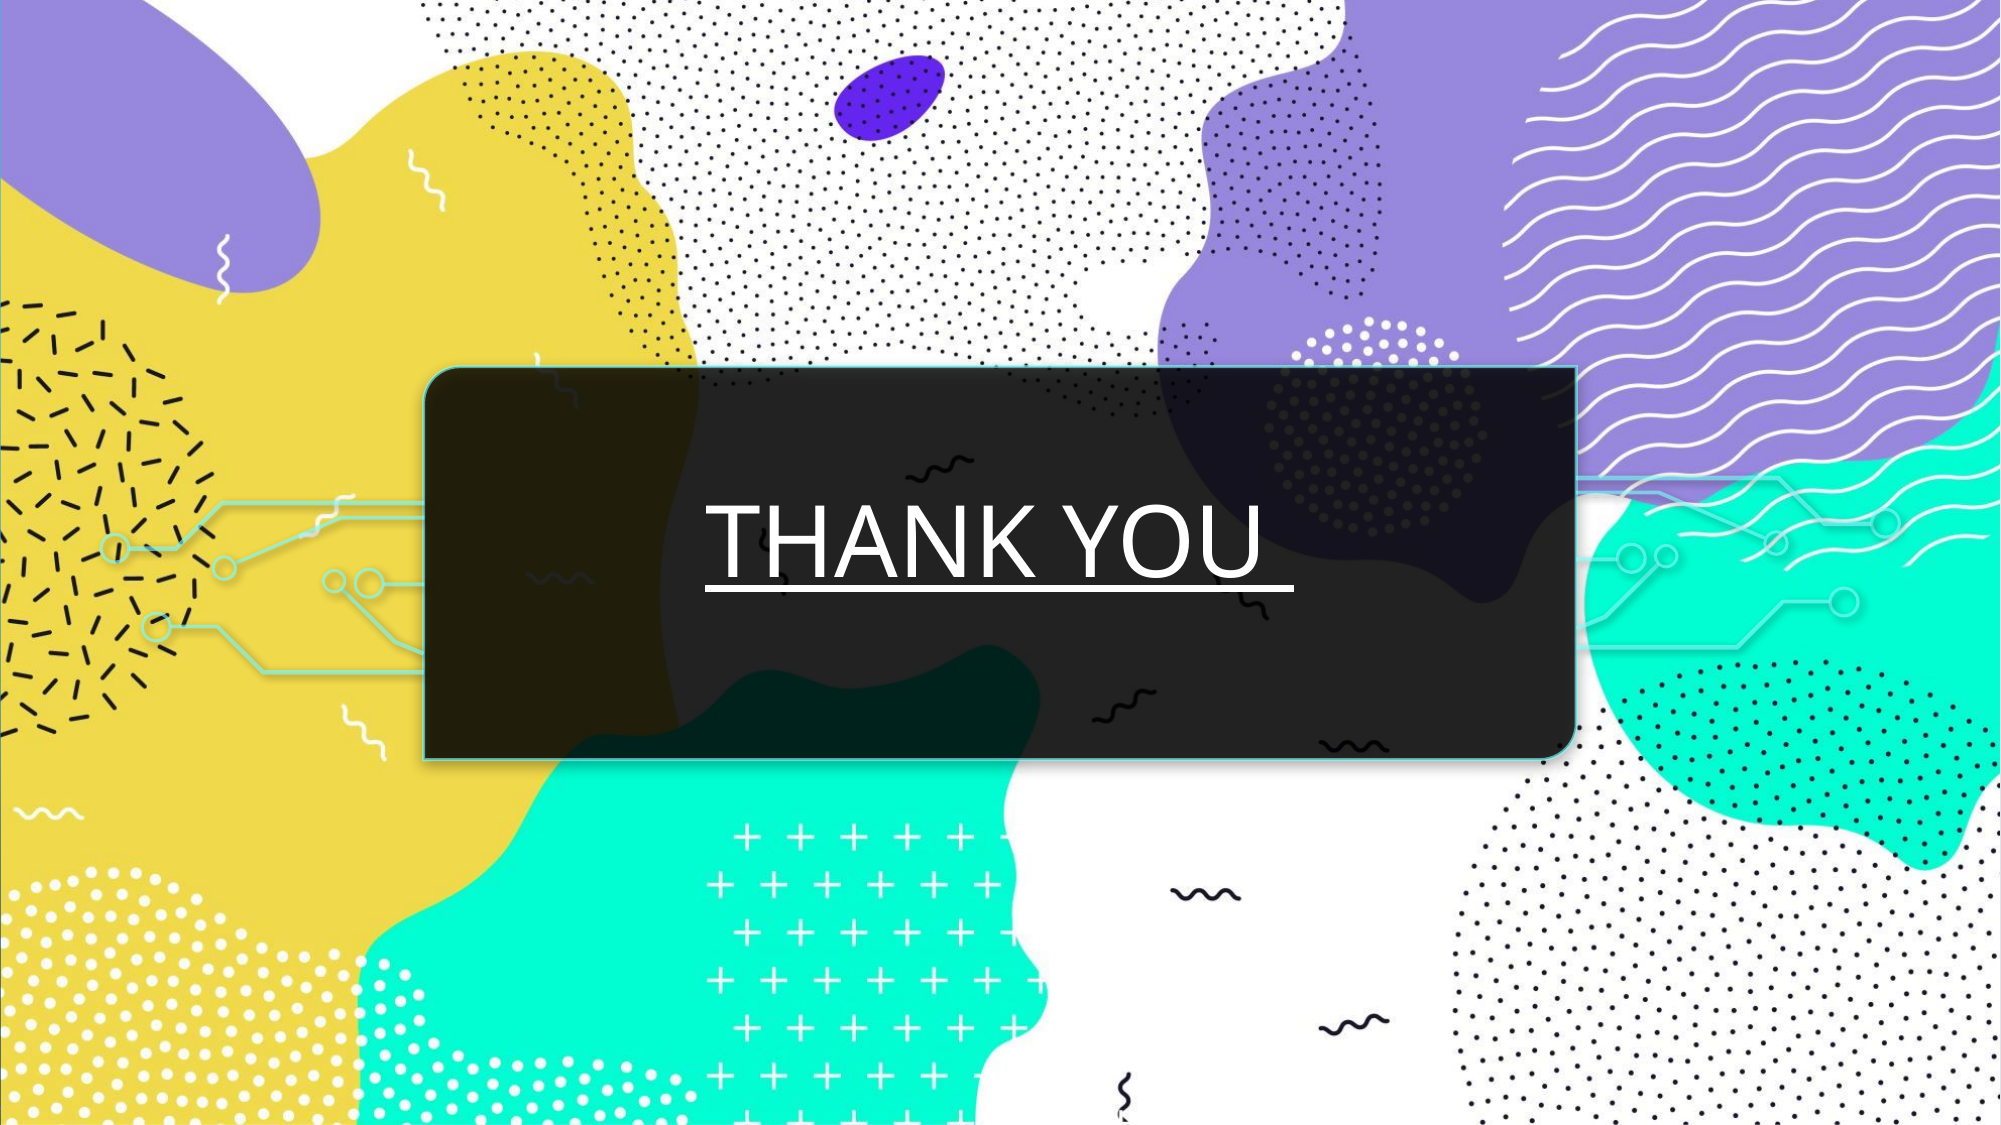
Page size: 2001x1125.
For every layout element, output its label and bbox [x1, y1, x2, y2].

text_box [99, 366, 1902, 760]
picture [0, 0, 2000, 1125]
